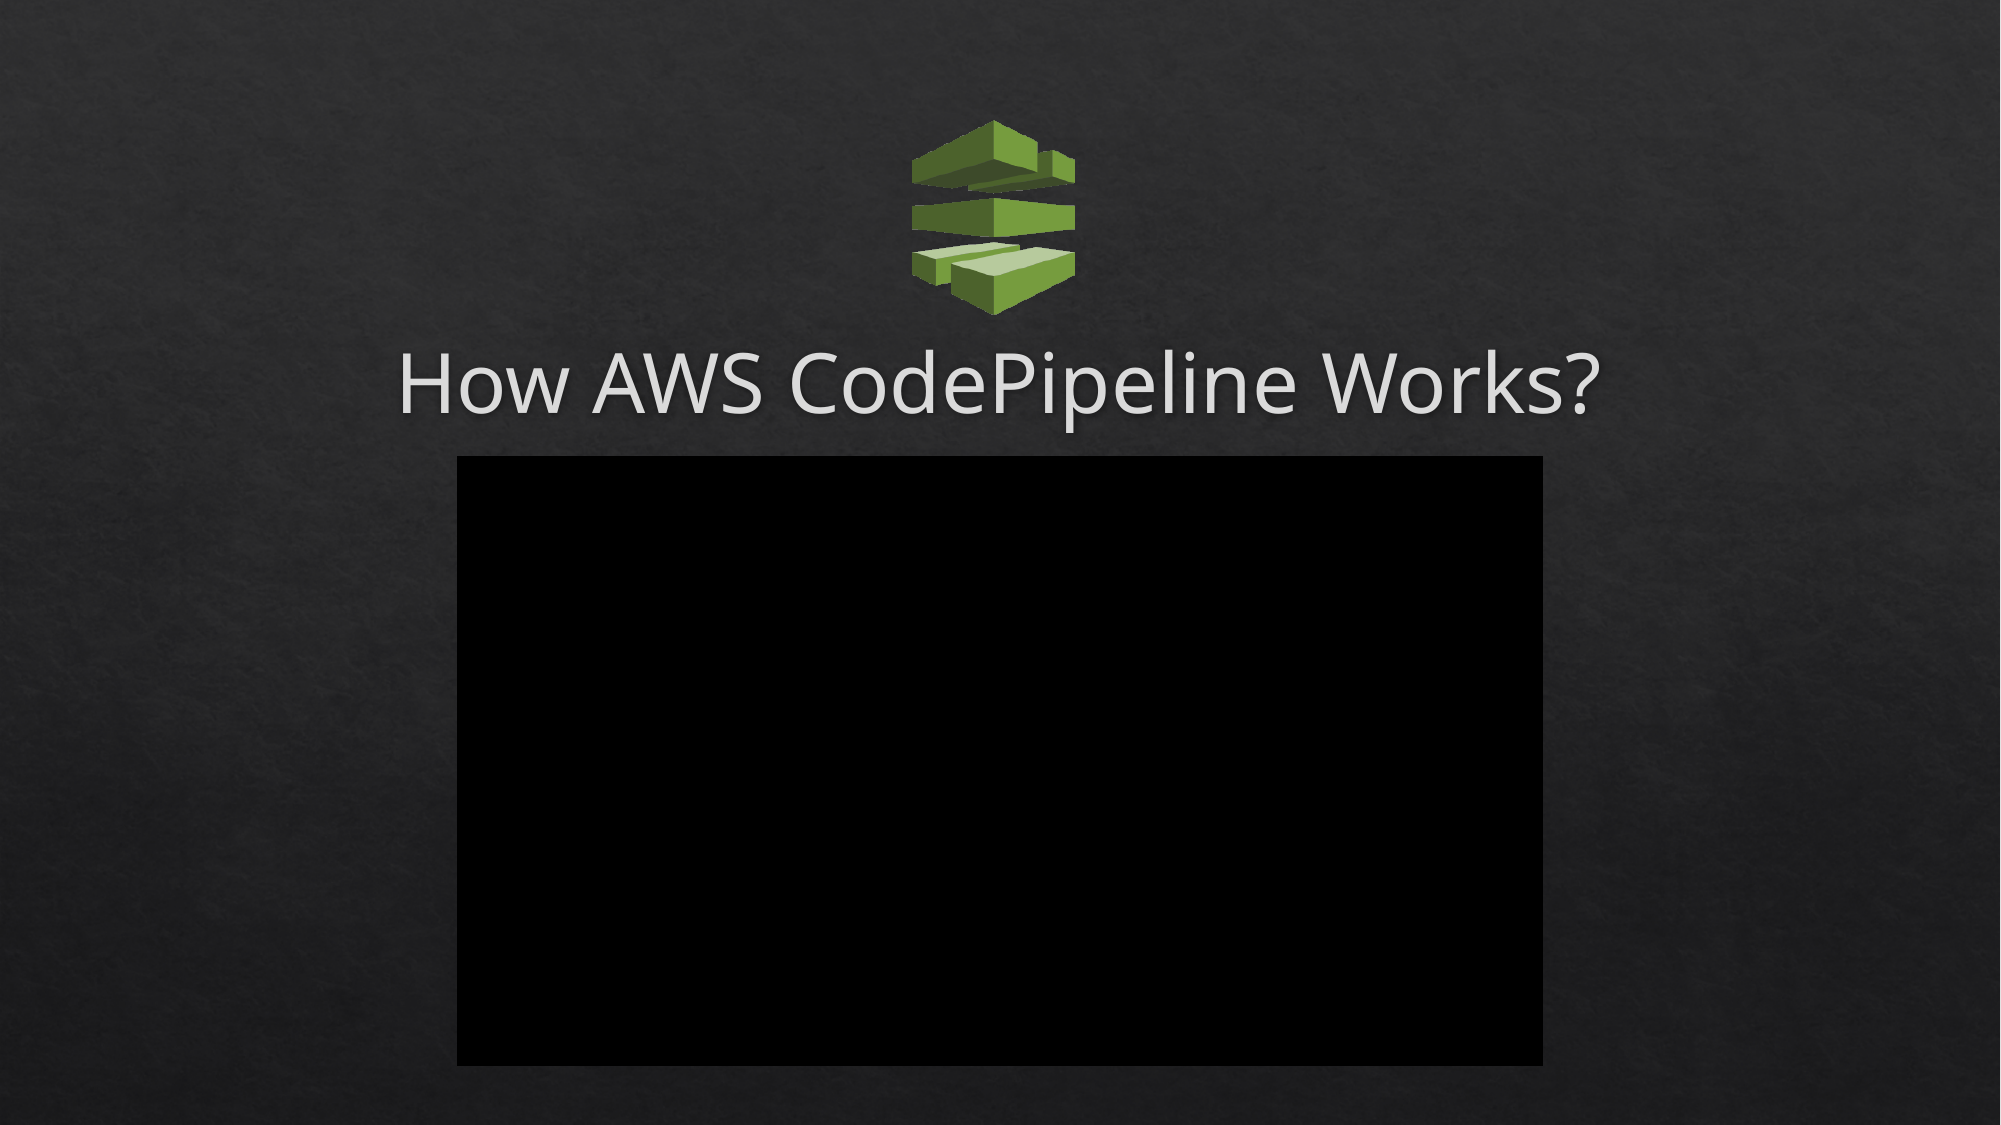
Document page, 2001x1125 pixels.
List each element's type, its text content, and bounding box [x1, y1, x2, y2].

title How AWS CodePipeline Works? [212, 318, 1786, 438]
picture [912, 119, 1075, 315]
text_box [456, 454, 1544, 1067]
